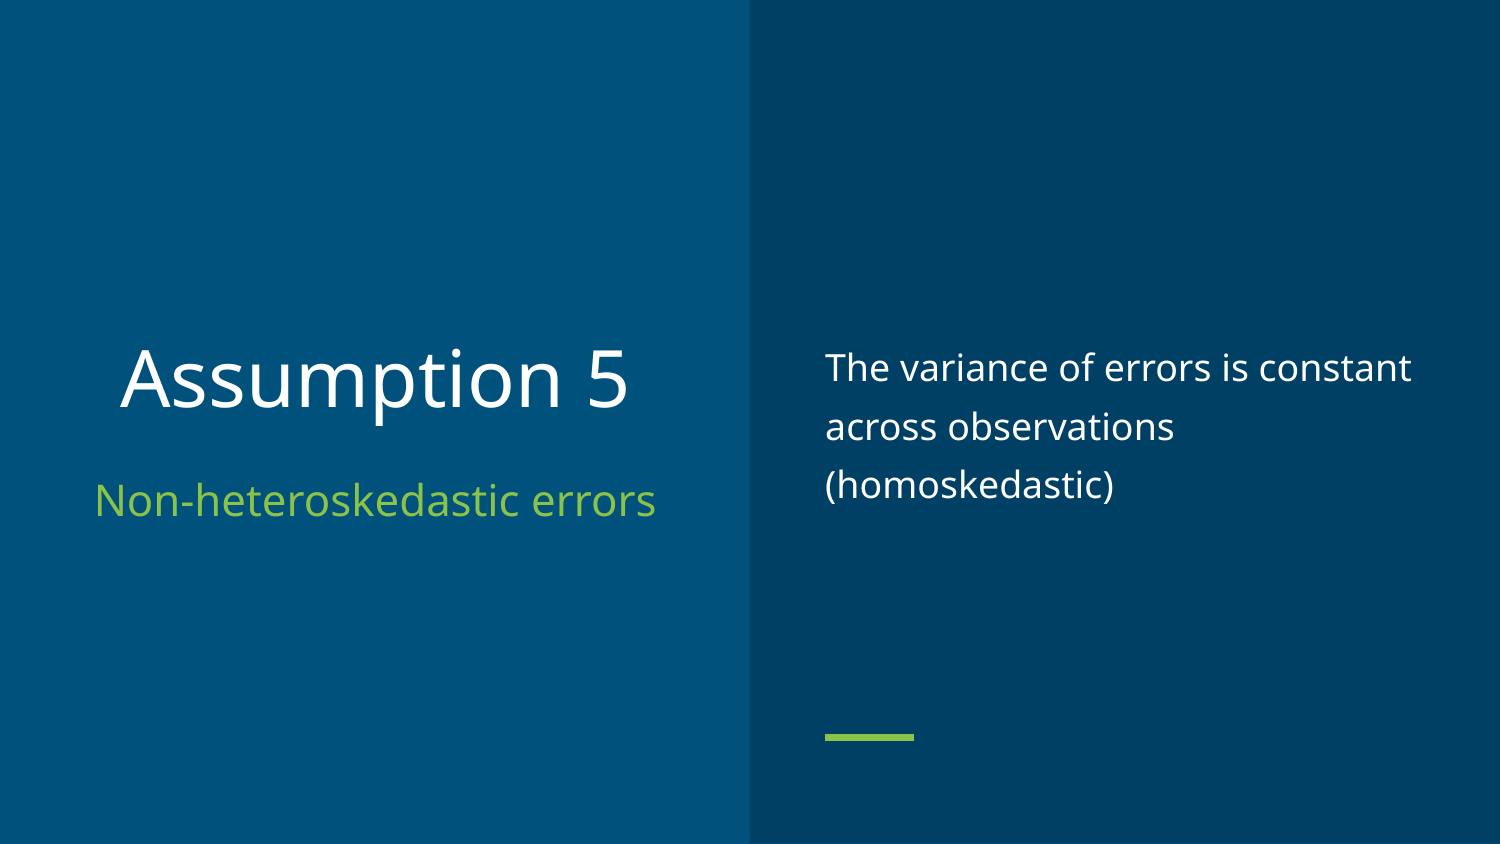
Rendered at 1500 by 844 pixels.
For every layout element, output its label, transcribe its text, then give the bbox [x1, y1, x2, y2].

list The variance of errors is constant across observations (homoskedastic) [810, 118, 1440, 725]
subtitle Non-heteroskedastic errors [43, 454, 708, 675]
title Assumption 5 [43, 198, 708, 446]
